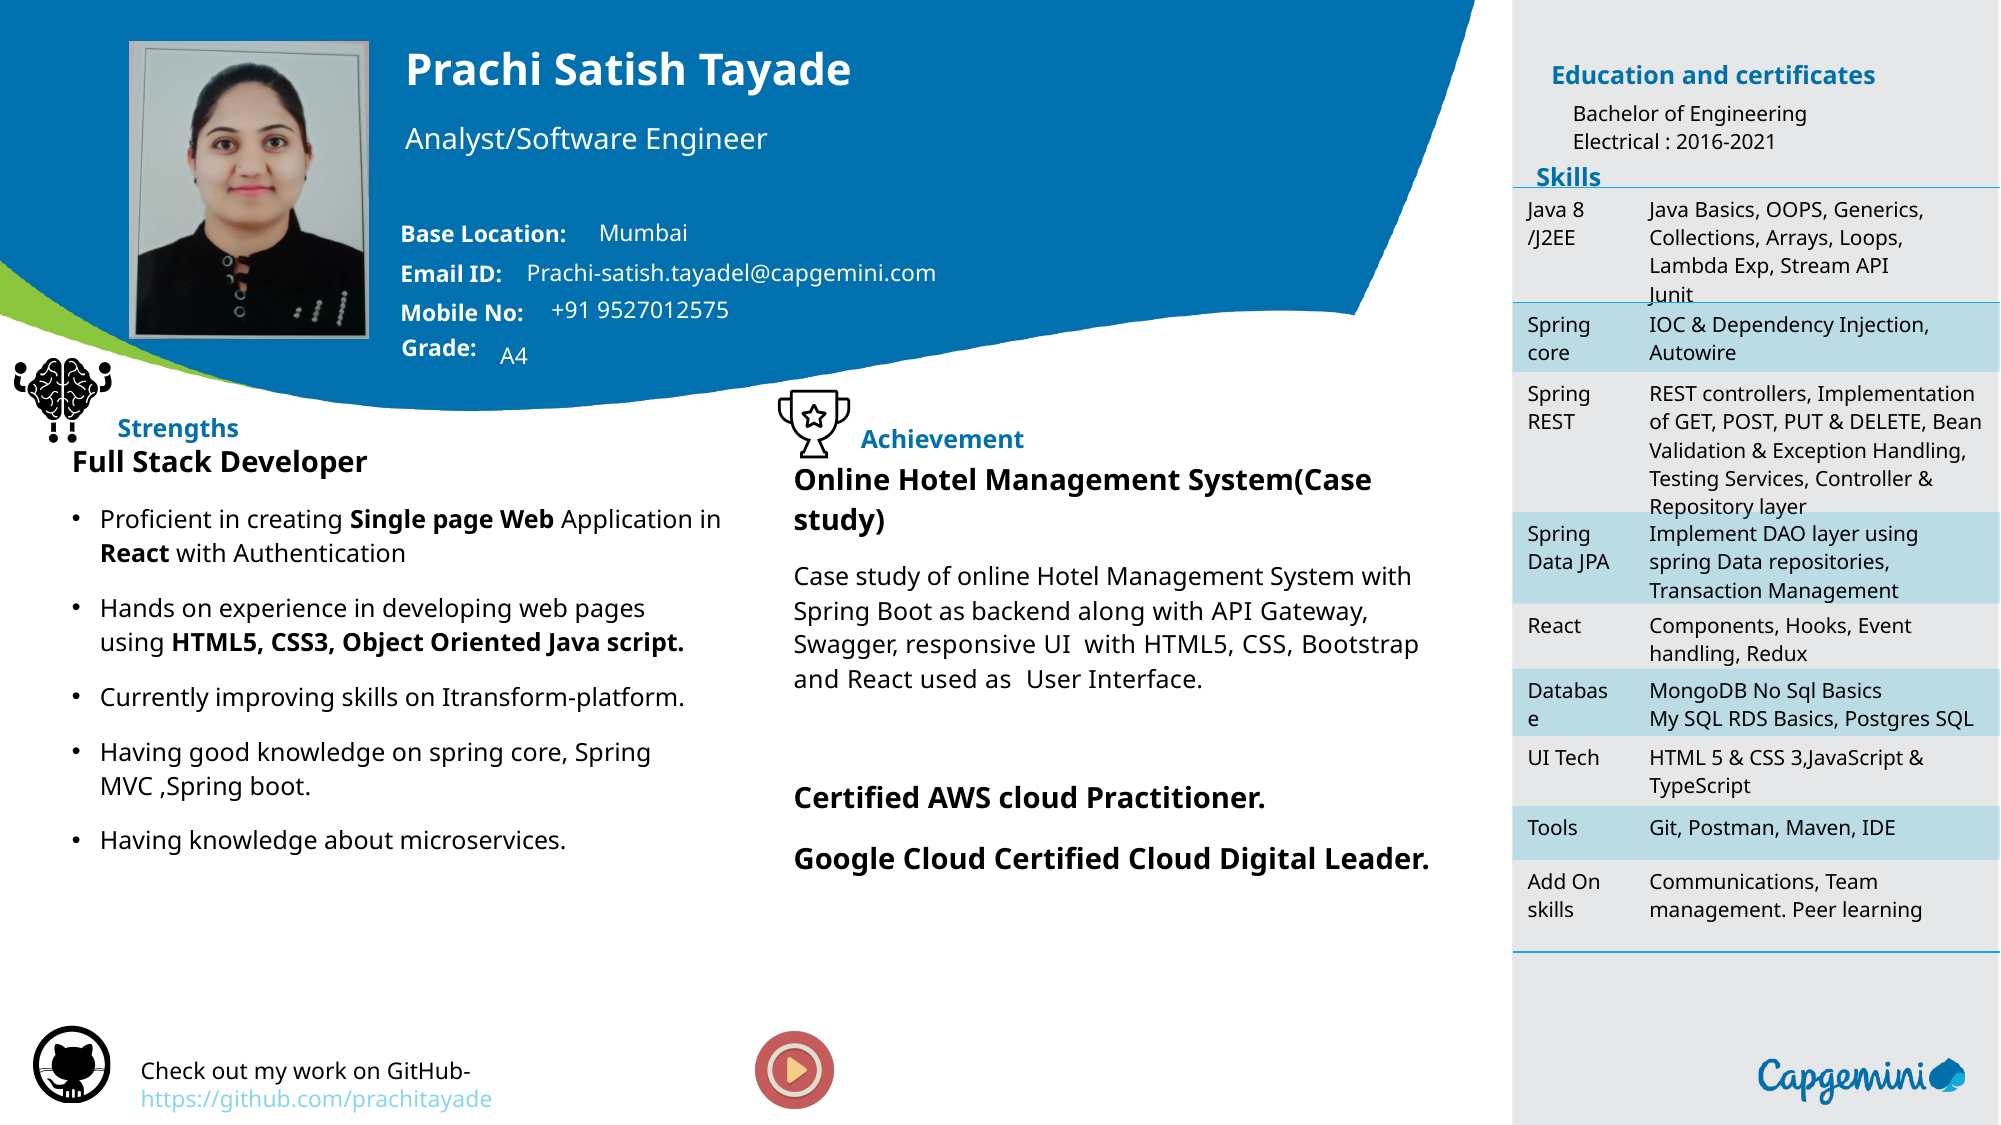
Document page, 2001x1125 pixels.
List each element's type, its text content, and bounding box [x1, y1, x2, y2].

list Analyst/Software Engineer [404, 109, 1399, 162]
list Prachi-satish.tayadel@capgemini.com [526, 261, 1147, 298]
list +91 9527012575 [551, 298, 943, 332]
table_cell Implement DAO layer using spring Data repositories, Transaction Management [1634, 512, 2000, 604]
text_box Bachelor of Engineering Electrical : 2016-2021 [1558, 89, 1956, 162]
list Online Hotel Management System(Case study) Case study of online Hotel Management System with Spring Boot as backend along with API Gateway, Swagger, responsive UI with HTML5, CSS, Bootstrap and React used as User Interface. Certified AWS cloud Practitioner. Google Cloud Certified Cloud Digital Leader. [793, 456, 1451, 986]
table_header Java Basics, OOPS, Generics, Collections, Arrays, Loops, Lambda Exp, Stream API Junit [1634, 188, 2000, 302]
table_cell Components, Hooks, Event handling, Redux [1634, 604, 2000, 669]
table_cell REST controllers, Implementation of GET, POST, PUT & DELETE, Bean Validation & Exception Handling, Testing Services, Controller & Repository layer [1634, 372, 2000, 512]
table_cell Database [1513, 669, 1634, 736]
table_cell IOC & Dependency Injection, Autowire [1634, 303, 2000, 372]
table_cell Tools [1513, 806, 1634, 860]
table_cell Add On skills [1513, 860, 1634, 951]
table_cell React [1513, 604, 1634, 669]
text_box Skills [1521, 154, 1617, 199]
list Full Stack Developer Proficient in creating Single page Web Application in React with Authentication Hands on experience in developing web pages using HTML5, CSS3, Object Oriented Java script. Currently improving skills on Itransform-platform. Having good knowledge on spring core, Spring MVC ,Spring boot. Having knowledge about microservices. [71, 438, 738, 850]
table_cell UI Tech [1513, 736, 1634, 806]
list Mumbai [598, 221, 989, 261]
table_cell HTML 5 & CSS 3,JavaScript & TypeScript [1634, 736, 2000, 806]
table_cell Git, Postman, Maven, IDE [1634, 806, 2000, 860]
table_cell Communications, Team management. Peer learning [1634, 860, 2000, 951]
text_box A4 [500, 323, 891, 378]
table_cell Spring REST [1513, 372, 1634, 512]
text_box Check out my work on GitHub- https://github.com/prachitayade [125, 1049, 775, 1125]
list Prachi Satish Tayade [404, 47, 1426, 98]
table_cell Spring Data JPA [1513, 512, 1634, 604]
picture [0, 0, 1998, 1125]
table_cell Spring core [1513, 303, 1634, 372]
table_header Java 8 /J2EE [1513, 188, 1634, 302]
table_cell MongoDB No Sql Basics My SQL RDS Basics, Postgres SQL [1634, 669, 2000, 736]
